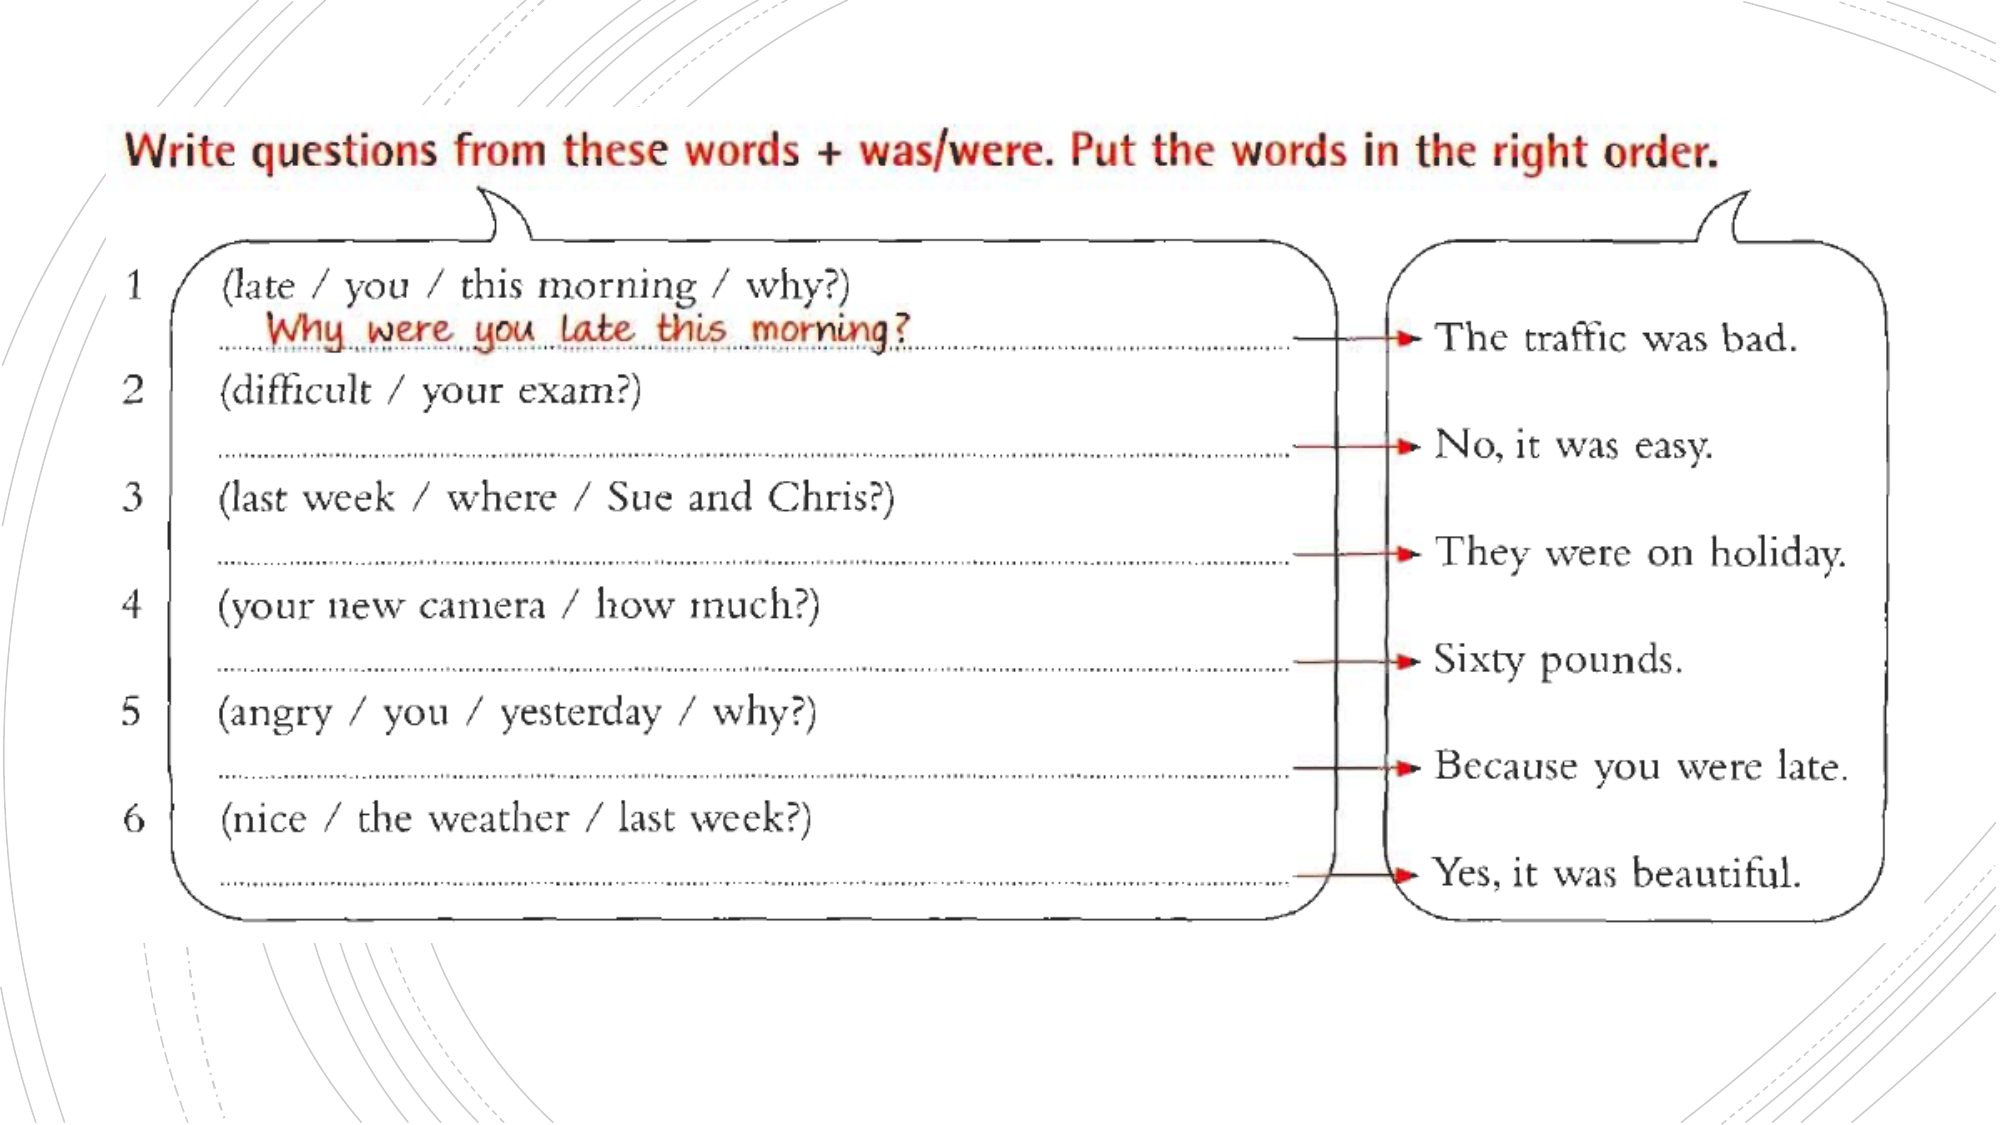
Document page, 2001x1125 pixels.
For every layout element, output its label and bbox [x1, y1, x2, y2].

list [105, 106, 1925, 943]
